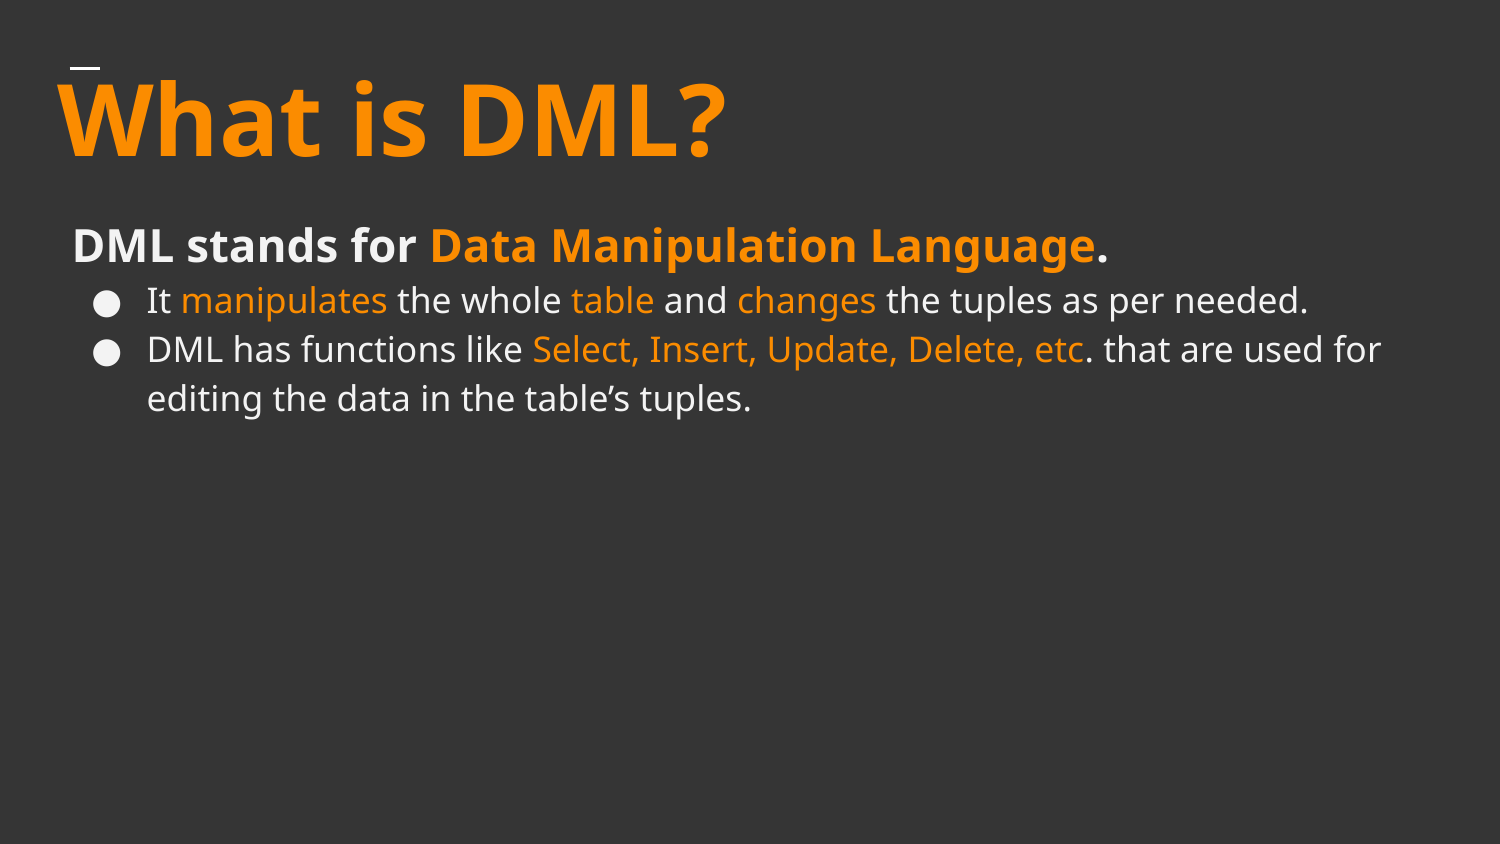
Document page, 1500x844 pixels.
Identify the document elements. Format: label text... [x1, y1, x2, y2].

title DML stands for Data Manipulation Language. It manipulates the whole table and changes the tuples as per needed. DML has functions like Select, Insert, Update, Delete, etc. that are used for editing the data in the table’s tuples. [56, 193, 1444, 781]
title What is DML? [42, 41, 1458, 191]
